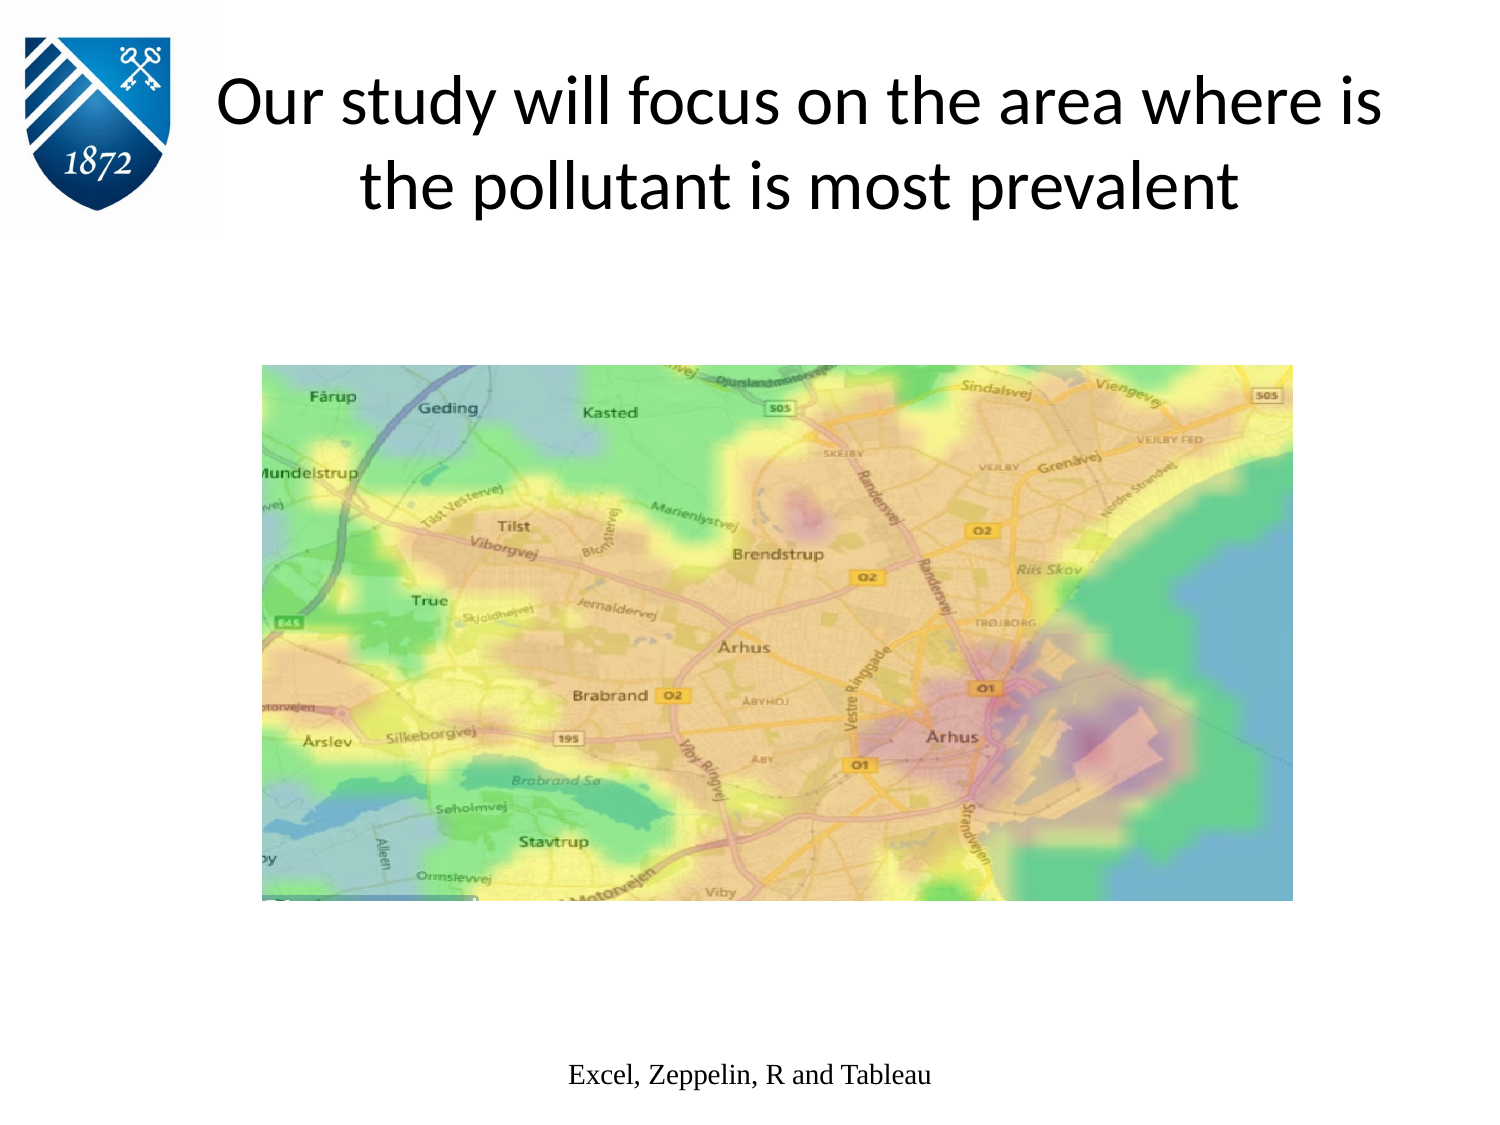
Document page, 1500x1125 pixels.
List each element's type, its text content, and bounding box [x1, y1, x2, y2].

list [261, 364, 1293, 901]
footer Excel, Zeppelin, R and Tableau [512, 1042, 988, 1103]
picture [0, 0, 220, 238]
title Our study will focus on the area where is the pollutant is most prevalent [176, 45, 1425, 233]
